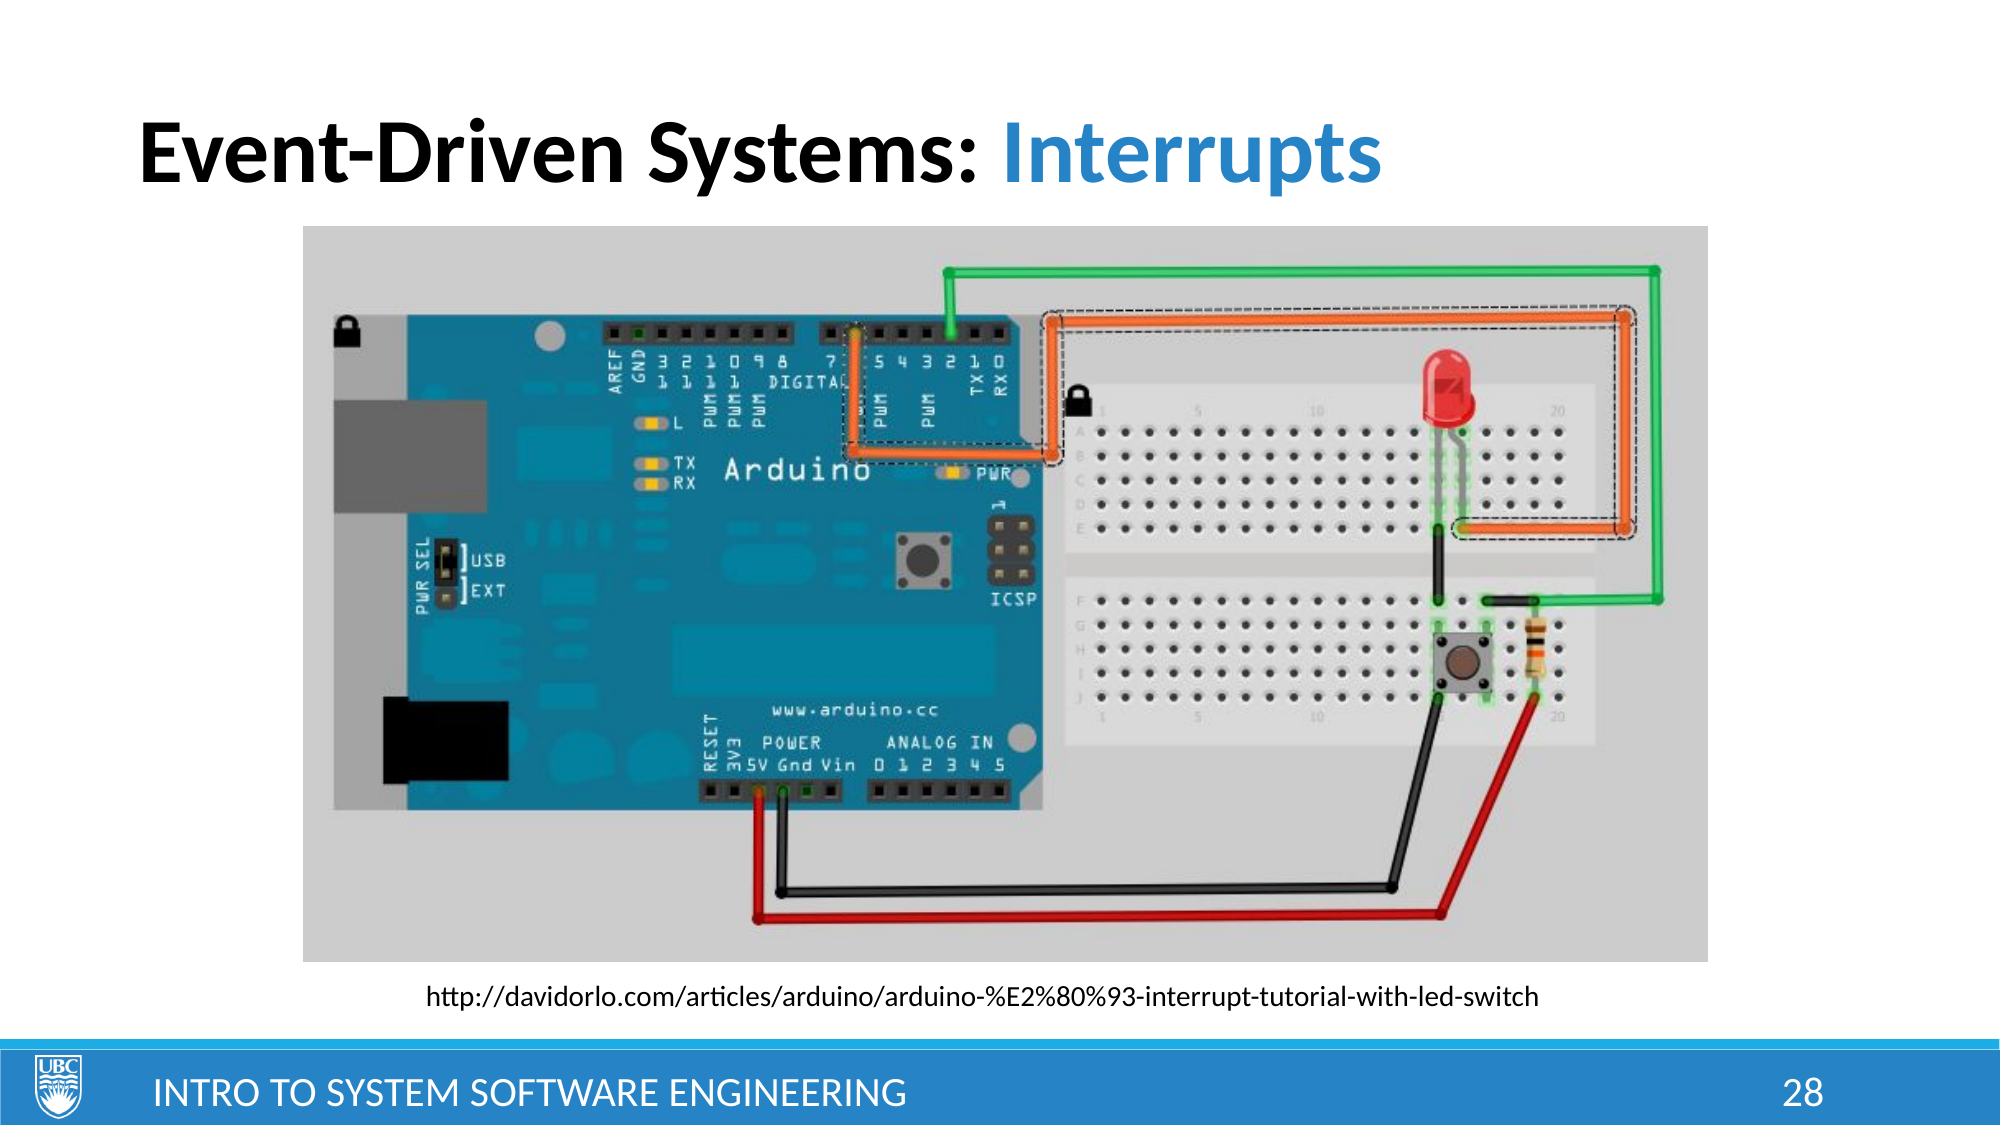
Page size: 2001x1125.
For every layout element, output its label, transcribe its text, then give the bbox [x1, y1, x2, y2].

footer Intro to System Software Engineering [137, 1059, 1396, 1120]
picture [35, 1055, 82, 1119]
picture [302, 225, 1708, 962]
text_box Event-Driven Systems: Interrupts [123, 83, 1419, 208]
text_box http://davidorlo.com/articles/arduino/arduino-%E2%80%93-interrupt-tutorial-with-led-switch [411, 970, 1748, 1020]
slide_number 28 [1624, 1059, 1840, 1120]
